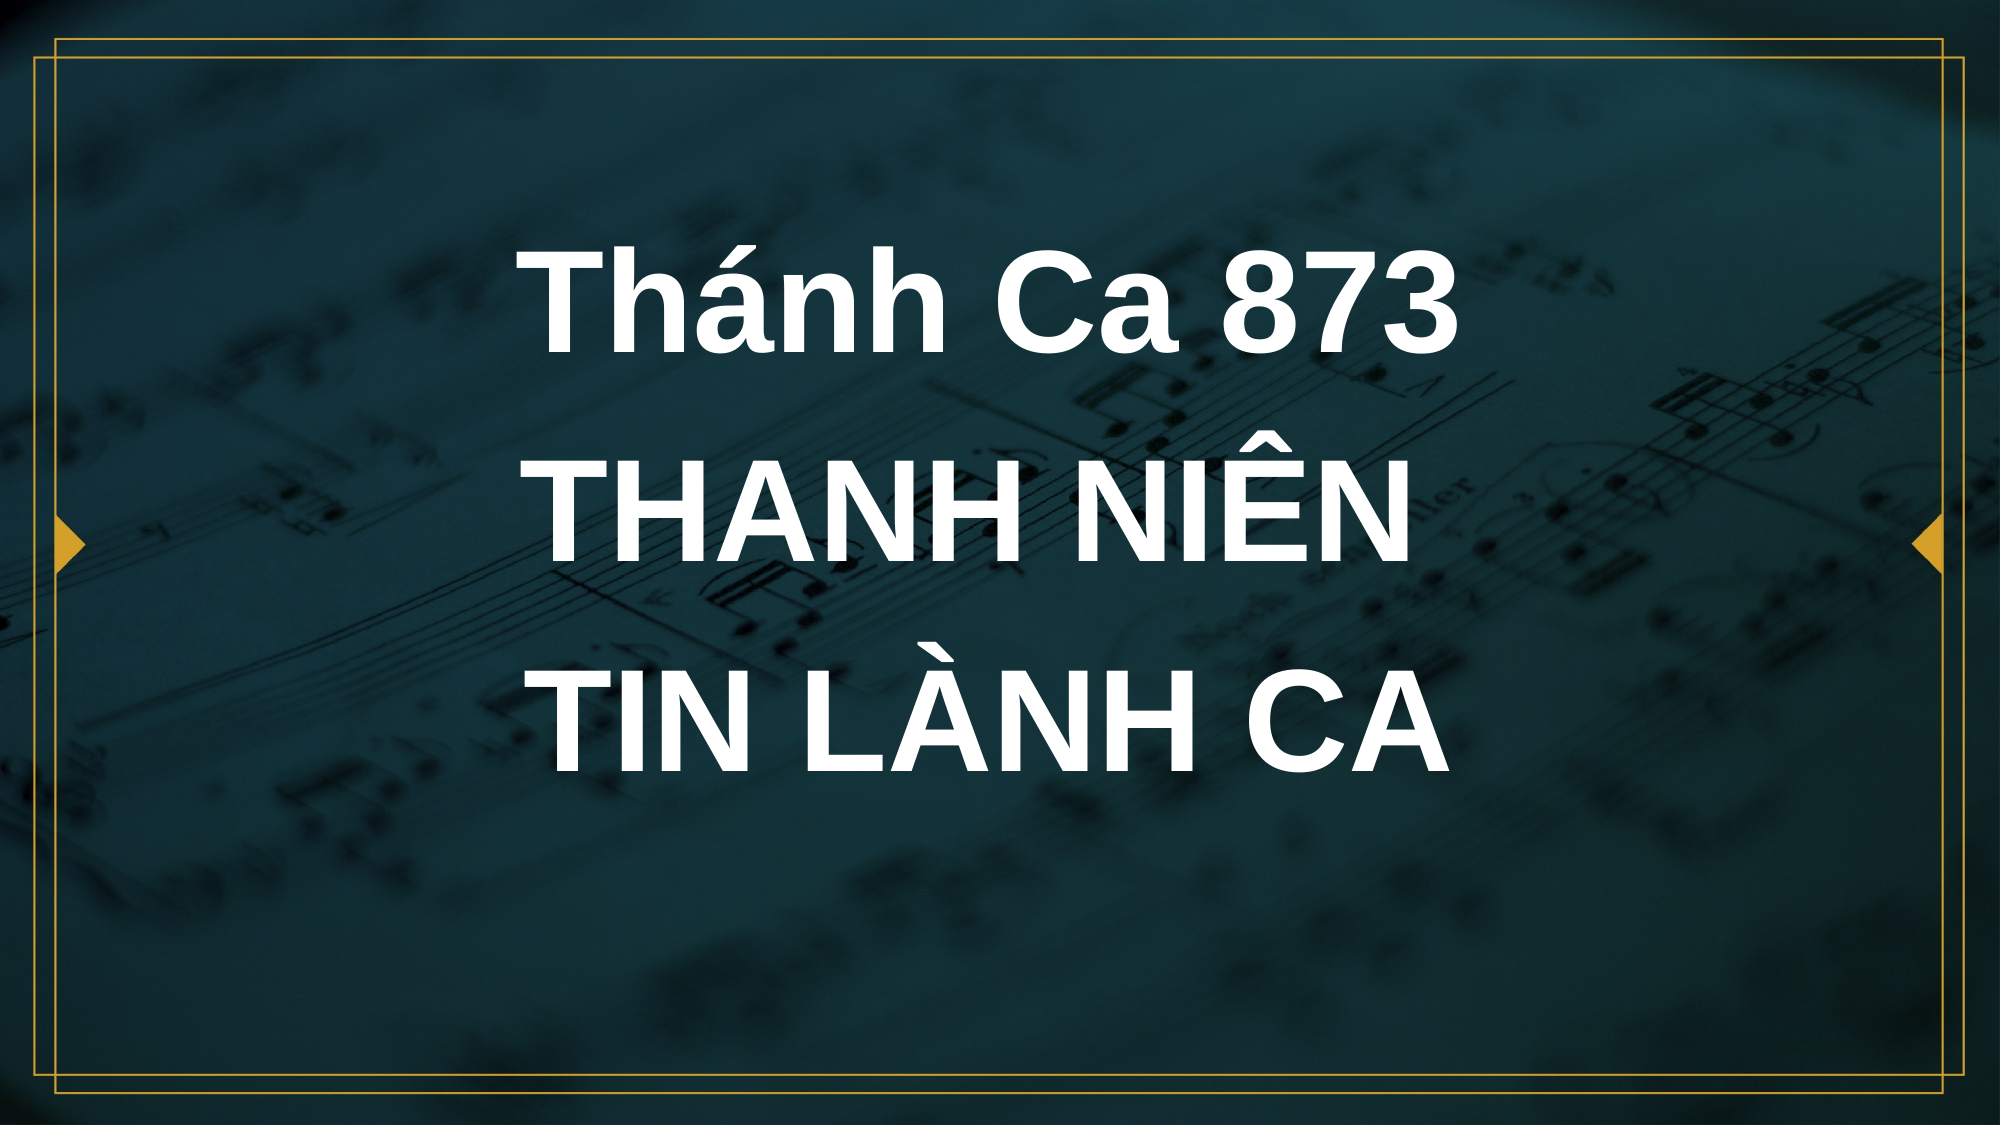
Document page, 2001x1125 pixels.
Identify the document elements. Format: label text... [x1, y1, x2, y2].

picture [0, 0, 2000, 1125]
title Thánh Ca 873 THANH NIÊN TIN LÀNH CA [103, 151, 1875, 821]
